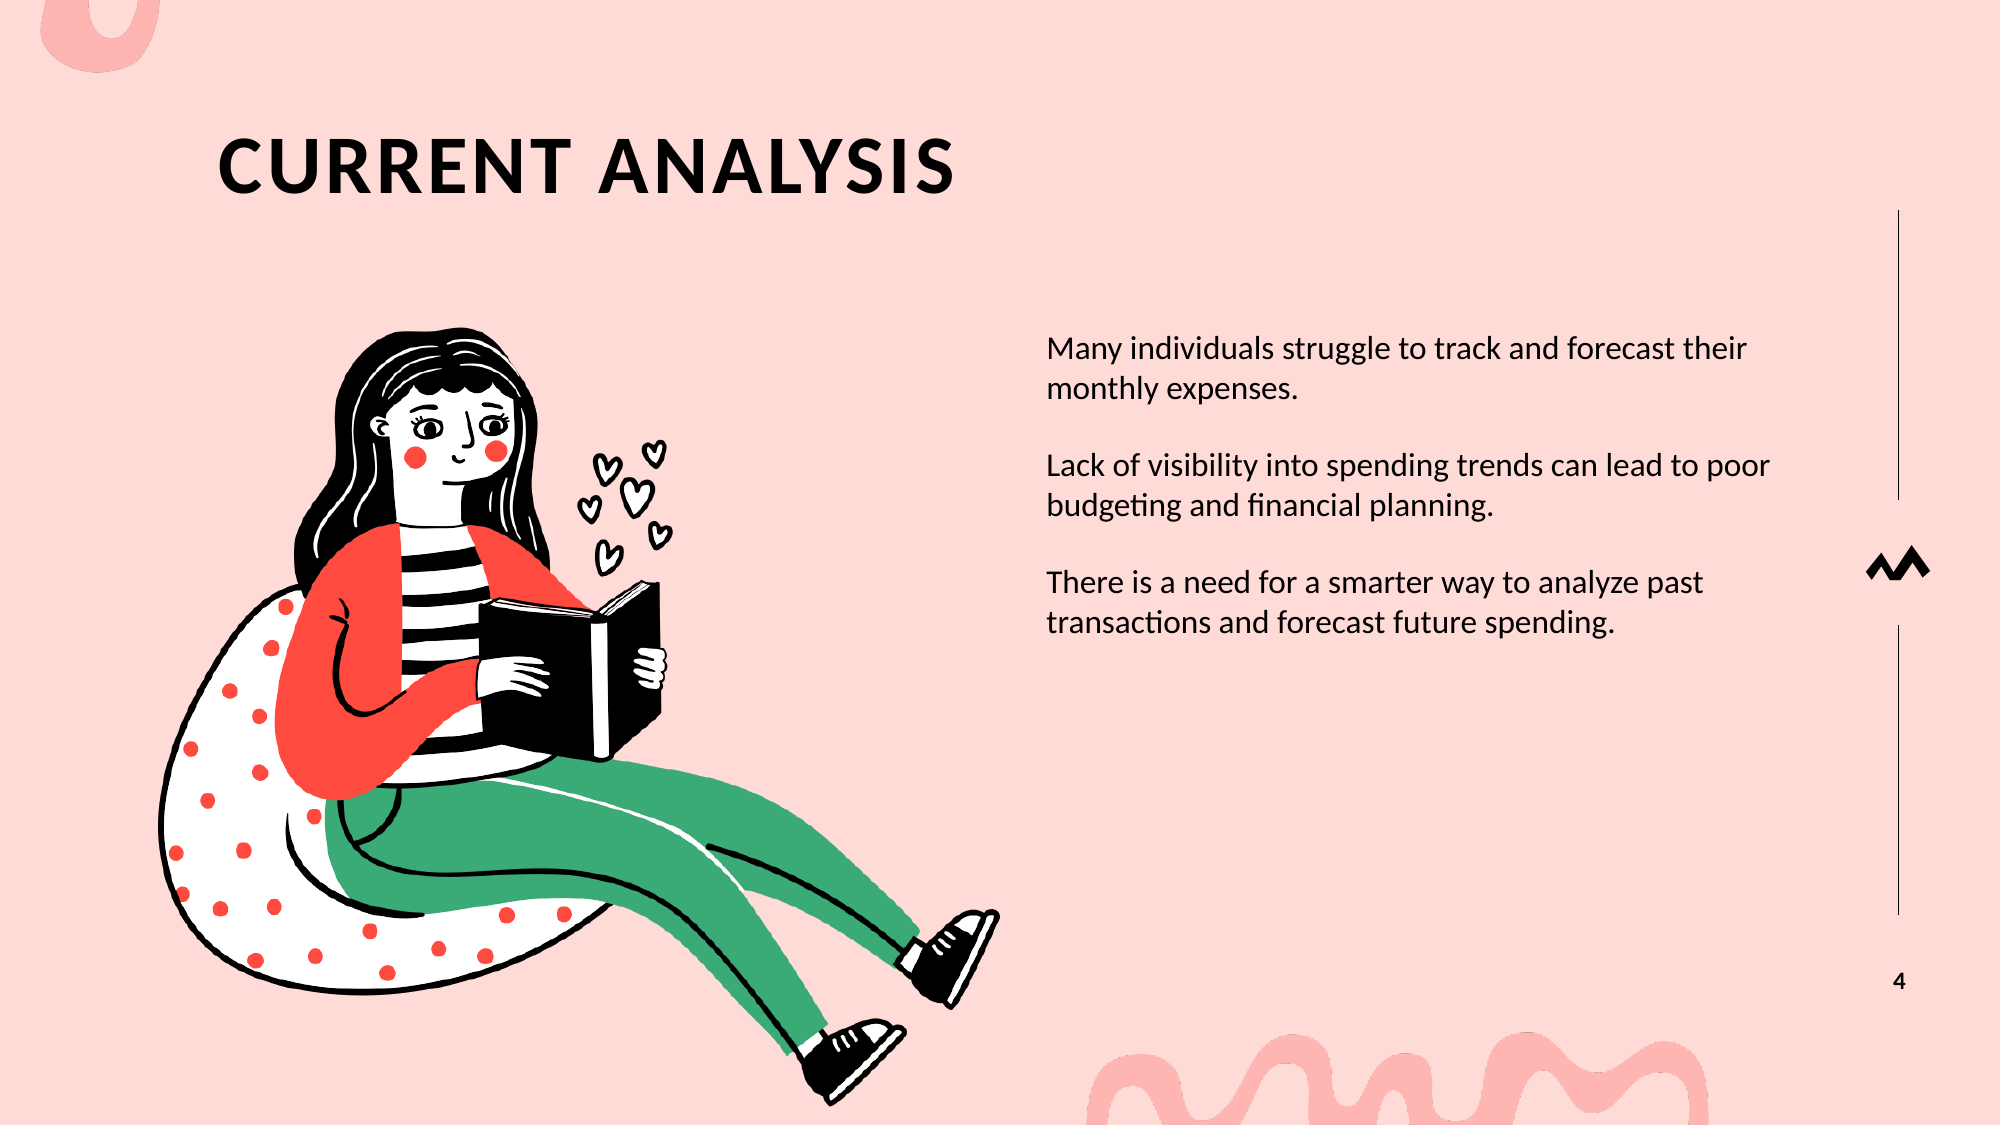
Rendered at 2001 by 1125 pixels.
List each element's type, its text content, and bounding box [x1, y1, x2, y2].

picture [150, 318, 1000, 1125]
slide_number 4 [1814, 957, 1985, 998]
list Many individuals struggle to track and forecast their monthly expenses.​ Lack of visibility into spending trends can lead to poor budgeting and financial planning. There is a need for a smarter way to analyze past transactions and forecast future spending.​ [1031, 318, 1797, 998]
picture [1058, 1011, 1735, 1125]
picture [1863, 542, 1933, 583]
title CURRENT ANALYSIS [203, 126, 1797, 277]
picture [26, 0, 176, 88]
